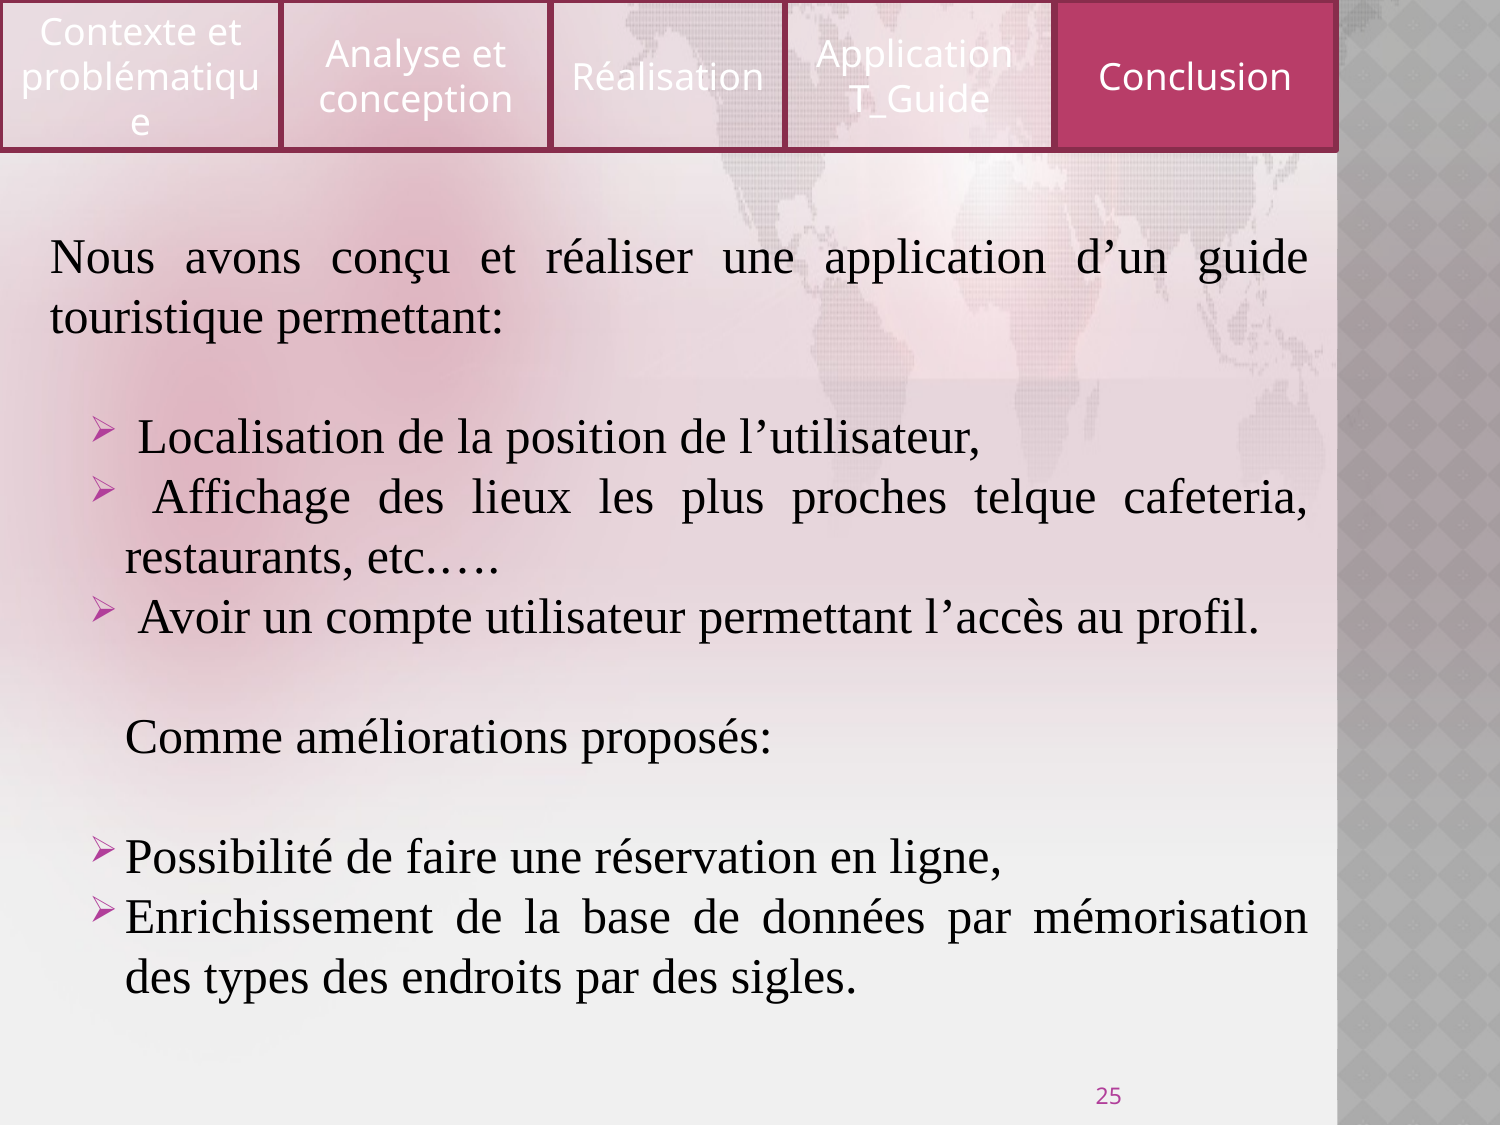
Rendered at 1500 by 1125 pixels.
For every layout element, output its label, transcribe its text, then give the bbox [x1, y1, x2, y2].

text_box Conclusion [1058, 0, 1339, 153]
text_box Réalisation [548, 0, 782, 153]
text_box Analyse et conception [278, 0, 548, 153]
text_box Contexte et problématique [0, 0, 278, 153]
picture [0, 0, 1500, 1125]
text_box Nous avons conçu et réaliser une application d’un guide touristique permettant: Localisation de la position de l’utilisateur, Affichage des lieux les plus proches telque cafeteria, restaurants, etc.…. Avoir un compte utilisateur permettant l’accès au profil. Comme améliorations proposés: Possibilité de faire une réservation en ligne, Enrichissement de la base de données par mémorisation des types des endroits par des sigles. [35, 216, 1325, 1125]
text_box Application T_Guide [782, 0, 1058, 153]
